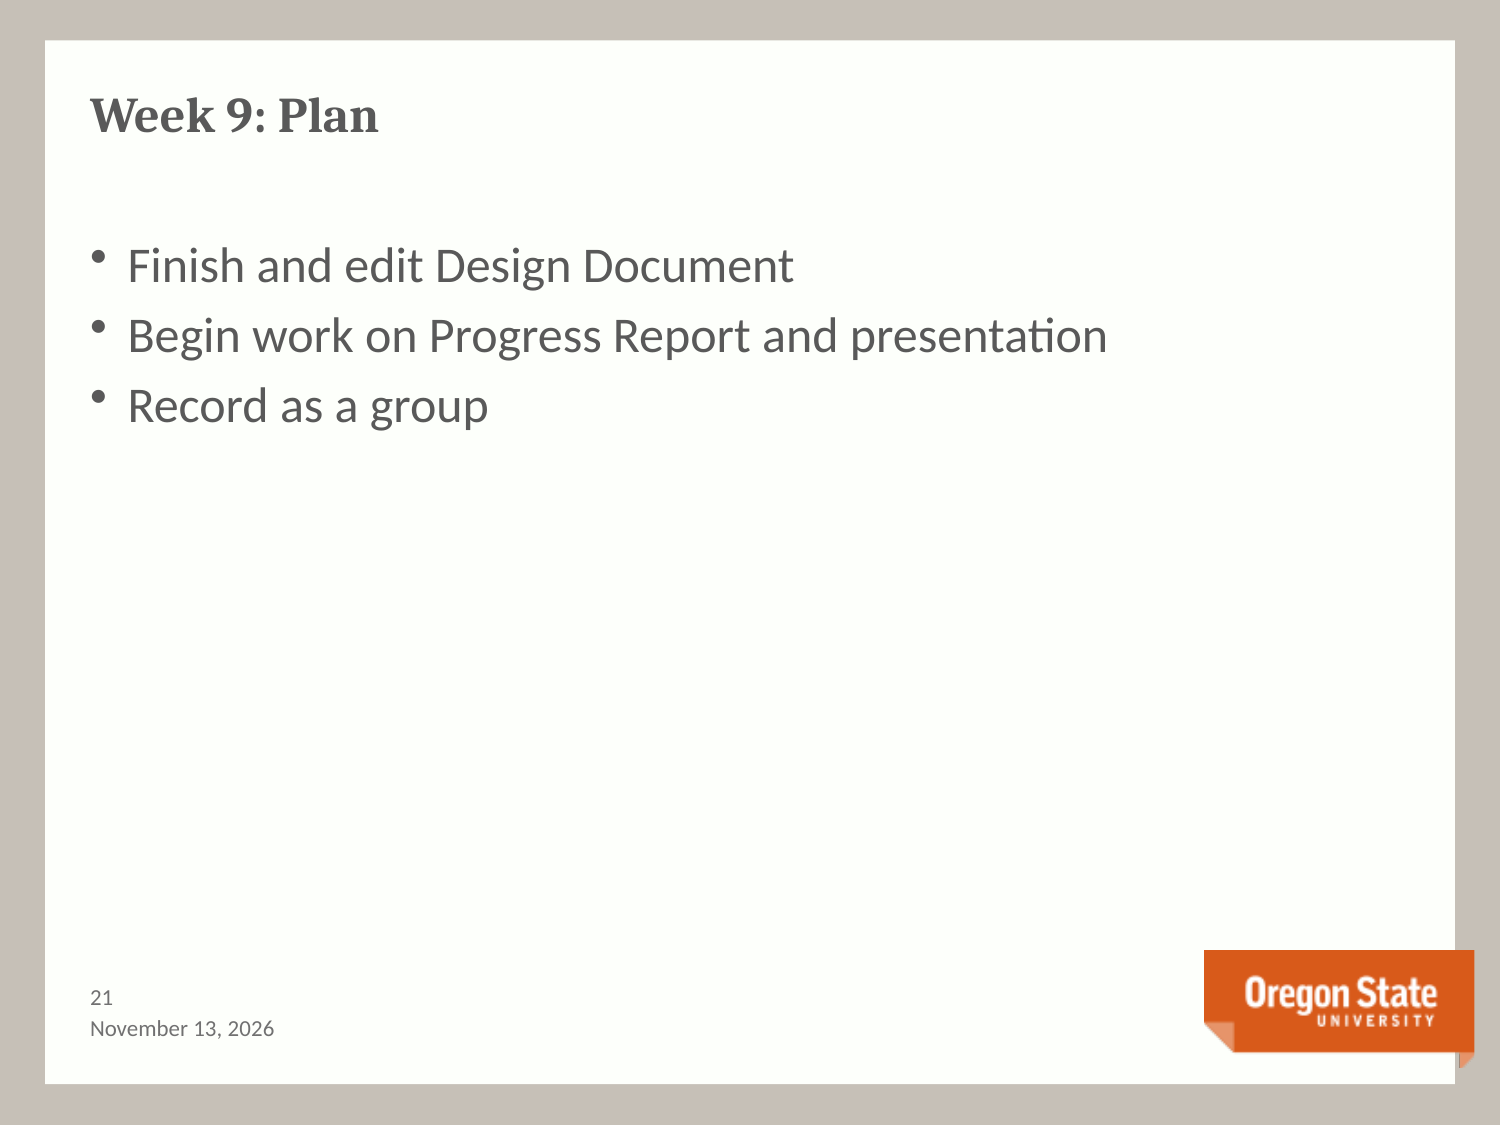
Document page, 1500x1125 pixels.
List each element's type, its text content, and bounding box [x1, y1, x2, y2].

list Finish and edit Design Document Begin work on Progress Report and presentation Record as a group [75, 224, 1425, 938]
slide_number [75, 1012, 375, 1043]
title Week 9: Plan [75, 75, 1425, 188]
slide_number 20 [75, 982, 135, 1013]
